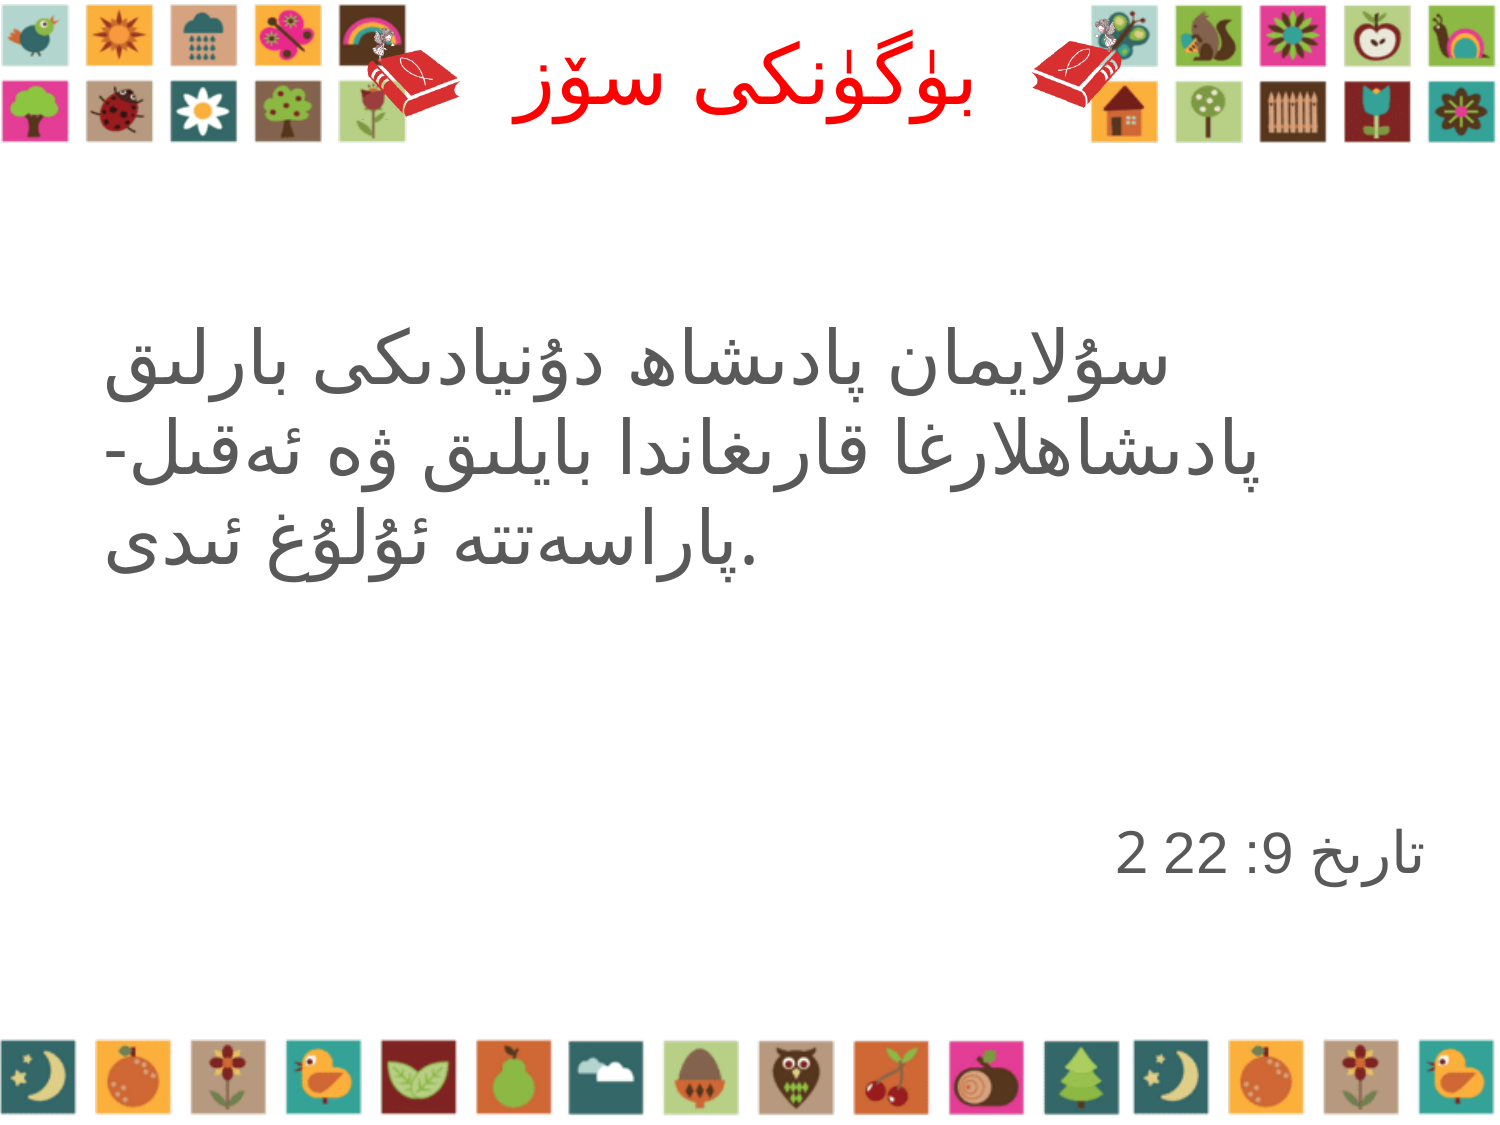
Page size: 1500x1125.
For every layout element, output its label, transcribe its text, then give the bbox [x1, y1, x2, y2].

picture [0, 3, 492, 150]
picture [999, 3, 1500, 150]
text_box بۈگۈنكى سۆز [425, 13, 1078, 129]
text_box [0, 1028, 1500, 1118]
text_box 2 تارىخ 9: 22 [808, 807, 1441, 893]
text_box سۇلايمان پادىشاھ دۇنيادىكى بارلىق پادىشاھلارغا قارىغاندا بايلىق ۋە ئەقىل-پاراسەتتە ئۇلۇغ ئىدى. [88, 302, 1436, 588]
